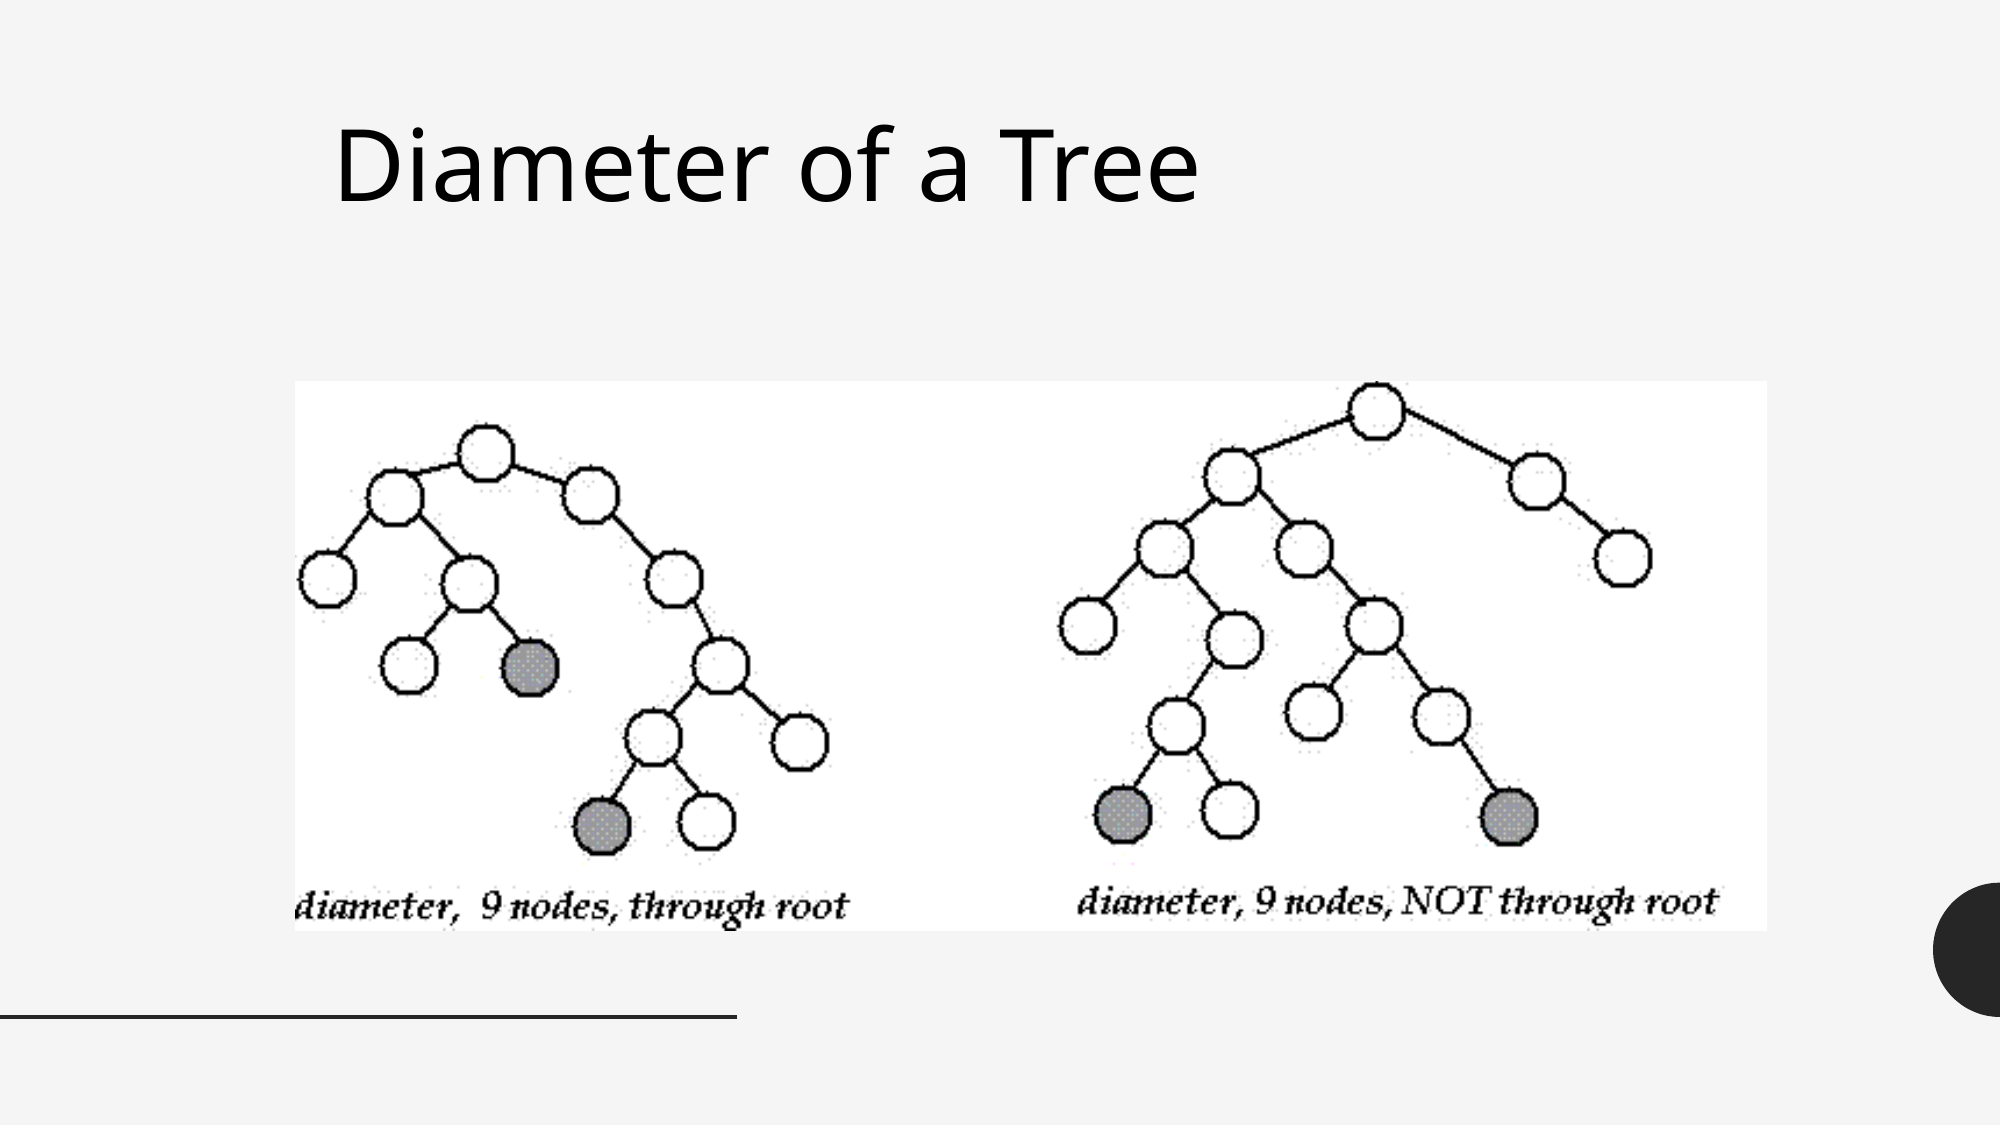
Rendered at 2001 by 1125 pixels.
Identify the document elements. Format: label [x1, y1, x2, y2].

text_box [317, 94, 1709, 229]
picture [295, 381, 1767, 931]
